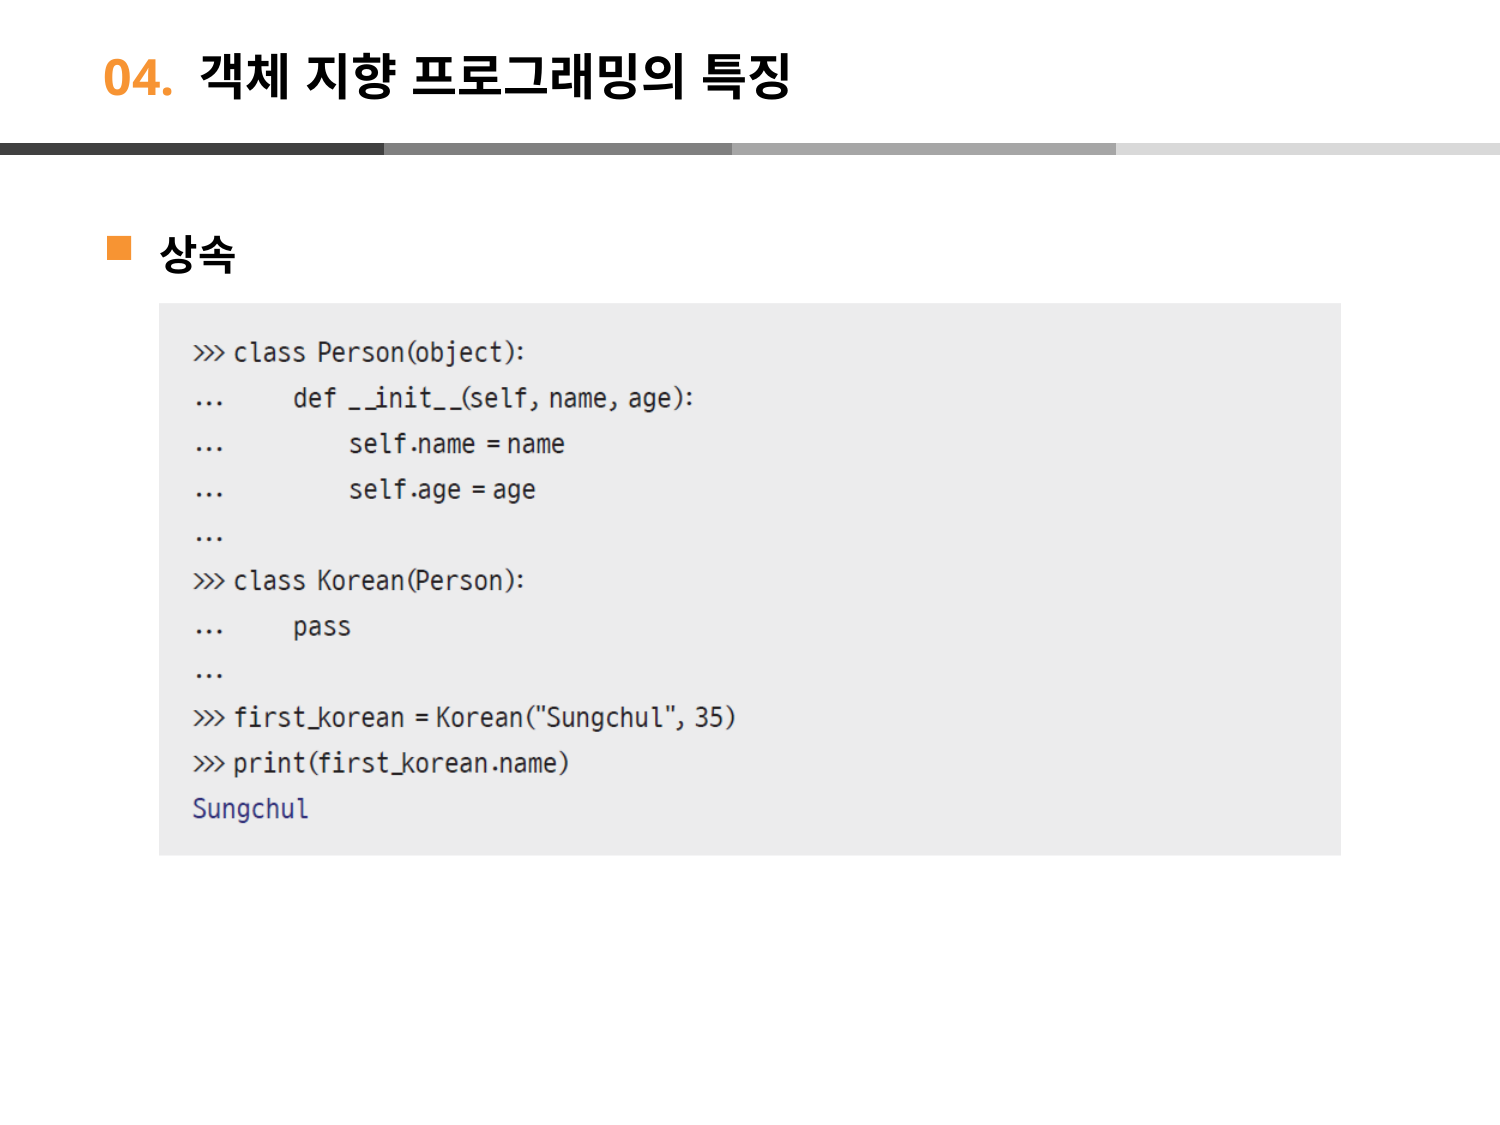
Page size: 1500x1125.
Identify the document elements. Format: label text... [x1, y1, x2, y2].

picture [159, 302, 1341, 858]
list 상속 [88, 196, 1436, 386]
title 04. 객체 지향 프로그래밍의 특징 [88, 30, 1211, 121]
